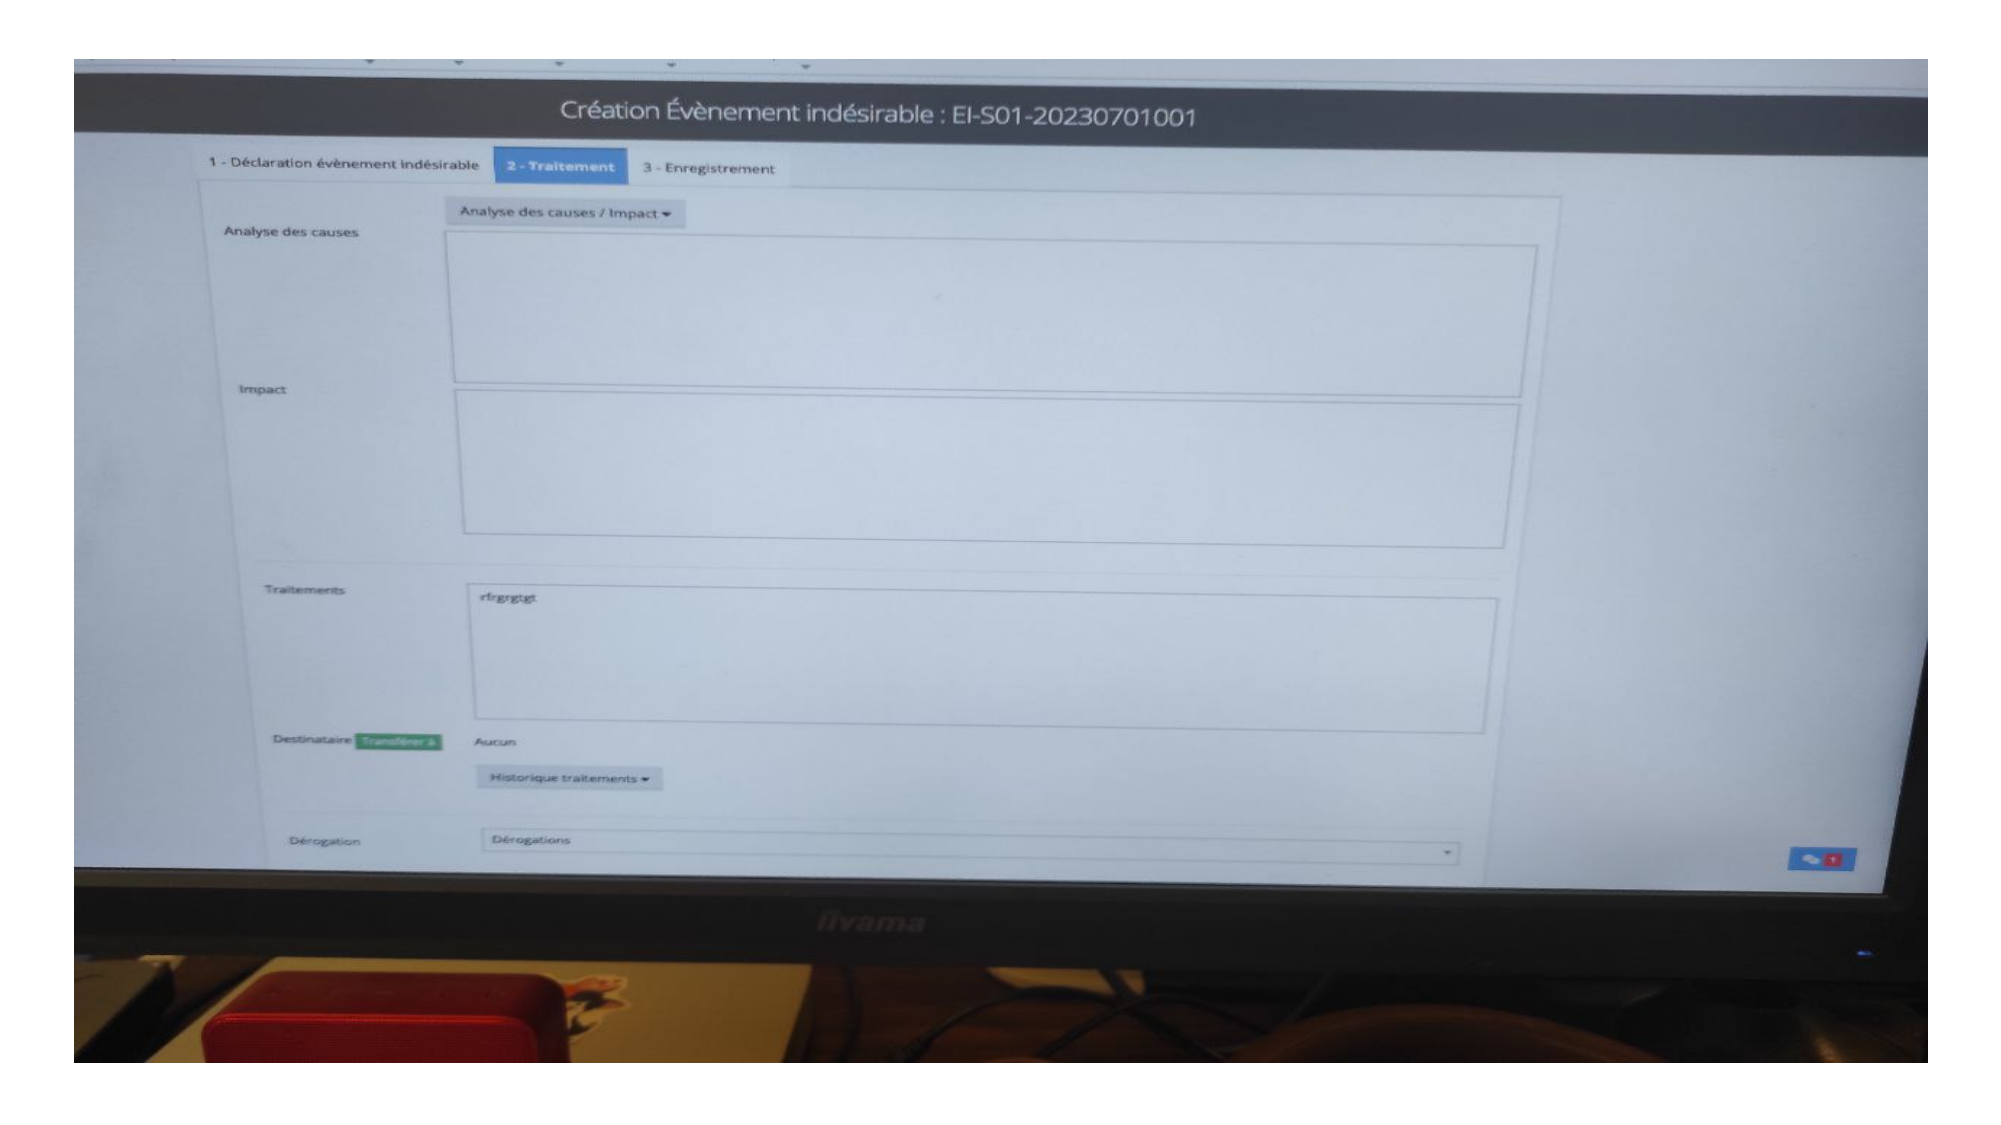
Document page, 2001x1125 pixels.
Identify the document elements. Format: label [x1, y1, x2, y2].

list [74, 59, 1928, 1063]
